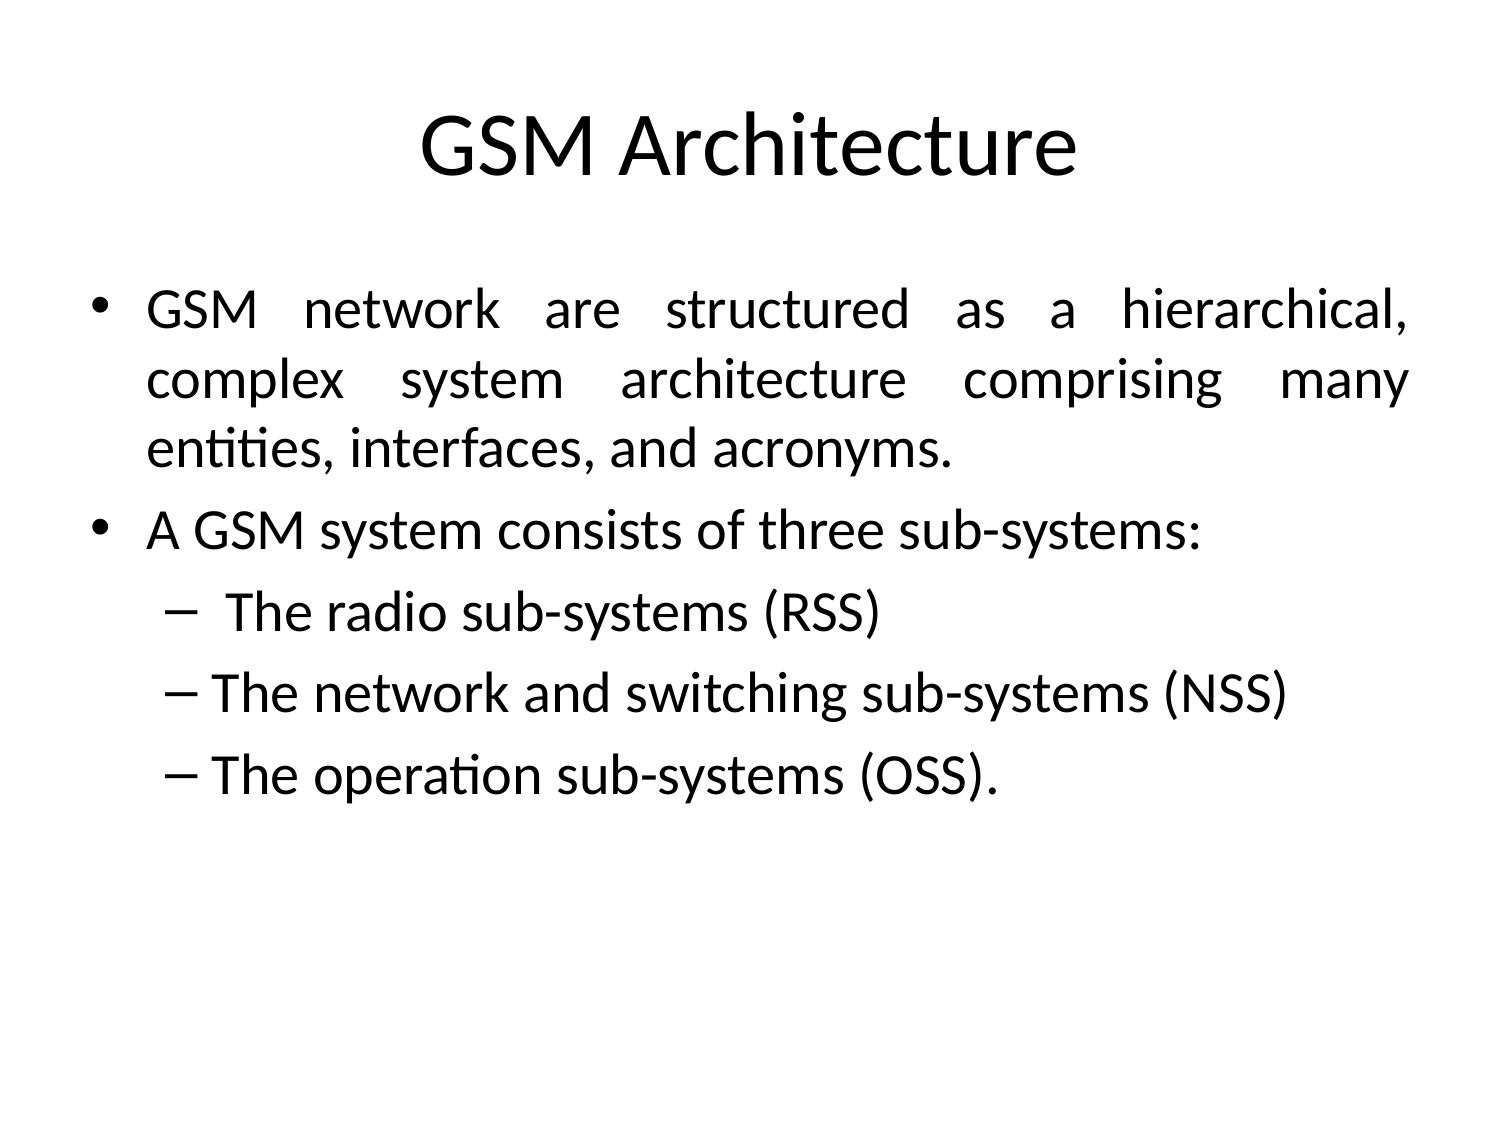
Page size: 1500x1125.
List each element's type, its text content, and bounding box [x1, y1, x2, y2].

title GSM Architecture [75, 45, 1425, 233]
list GSM network are structured as a hierarchical, complex system architecture comprising many entities, interfaces, and acronyms. A GSM system consists of three sub-systems: The radio sub-systems (RSS) The network and switching sub-systems (NSS) The operation sub-systems (OSS). [75, 262, 1425, 1005]
